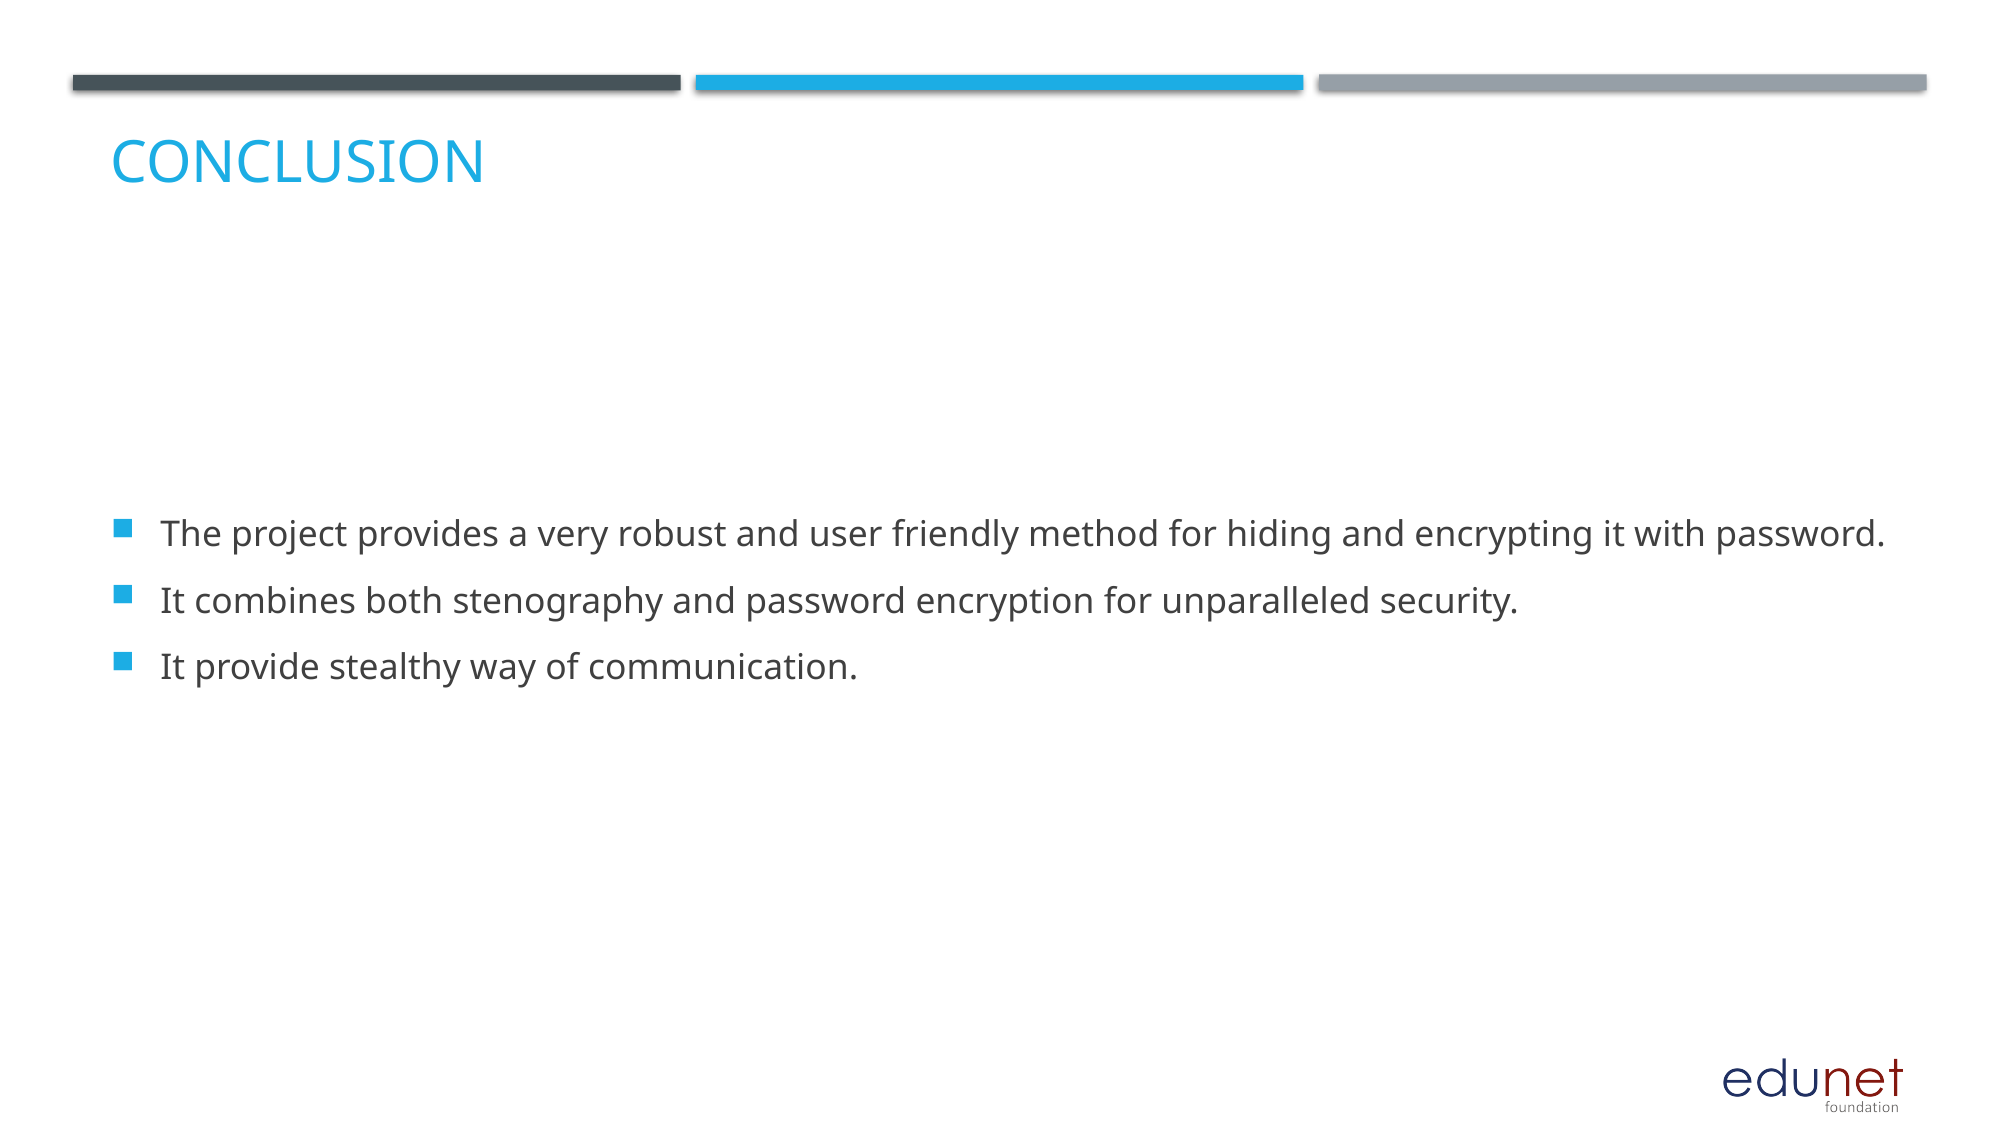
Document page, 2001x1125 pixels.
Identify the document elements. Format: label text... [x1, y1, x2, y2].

title Conclusion [95, 115, 1905, 203]
list The project provides a very robust and user friendly method for hiding and encrypting it with password. It combines both stenography and password encryption for unparalleled security. It provide stealthy way of communication. [95, 213, 1905, 981]
picture [1719, 1056, 1905, 1116]
